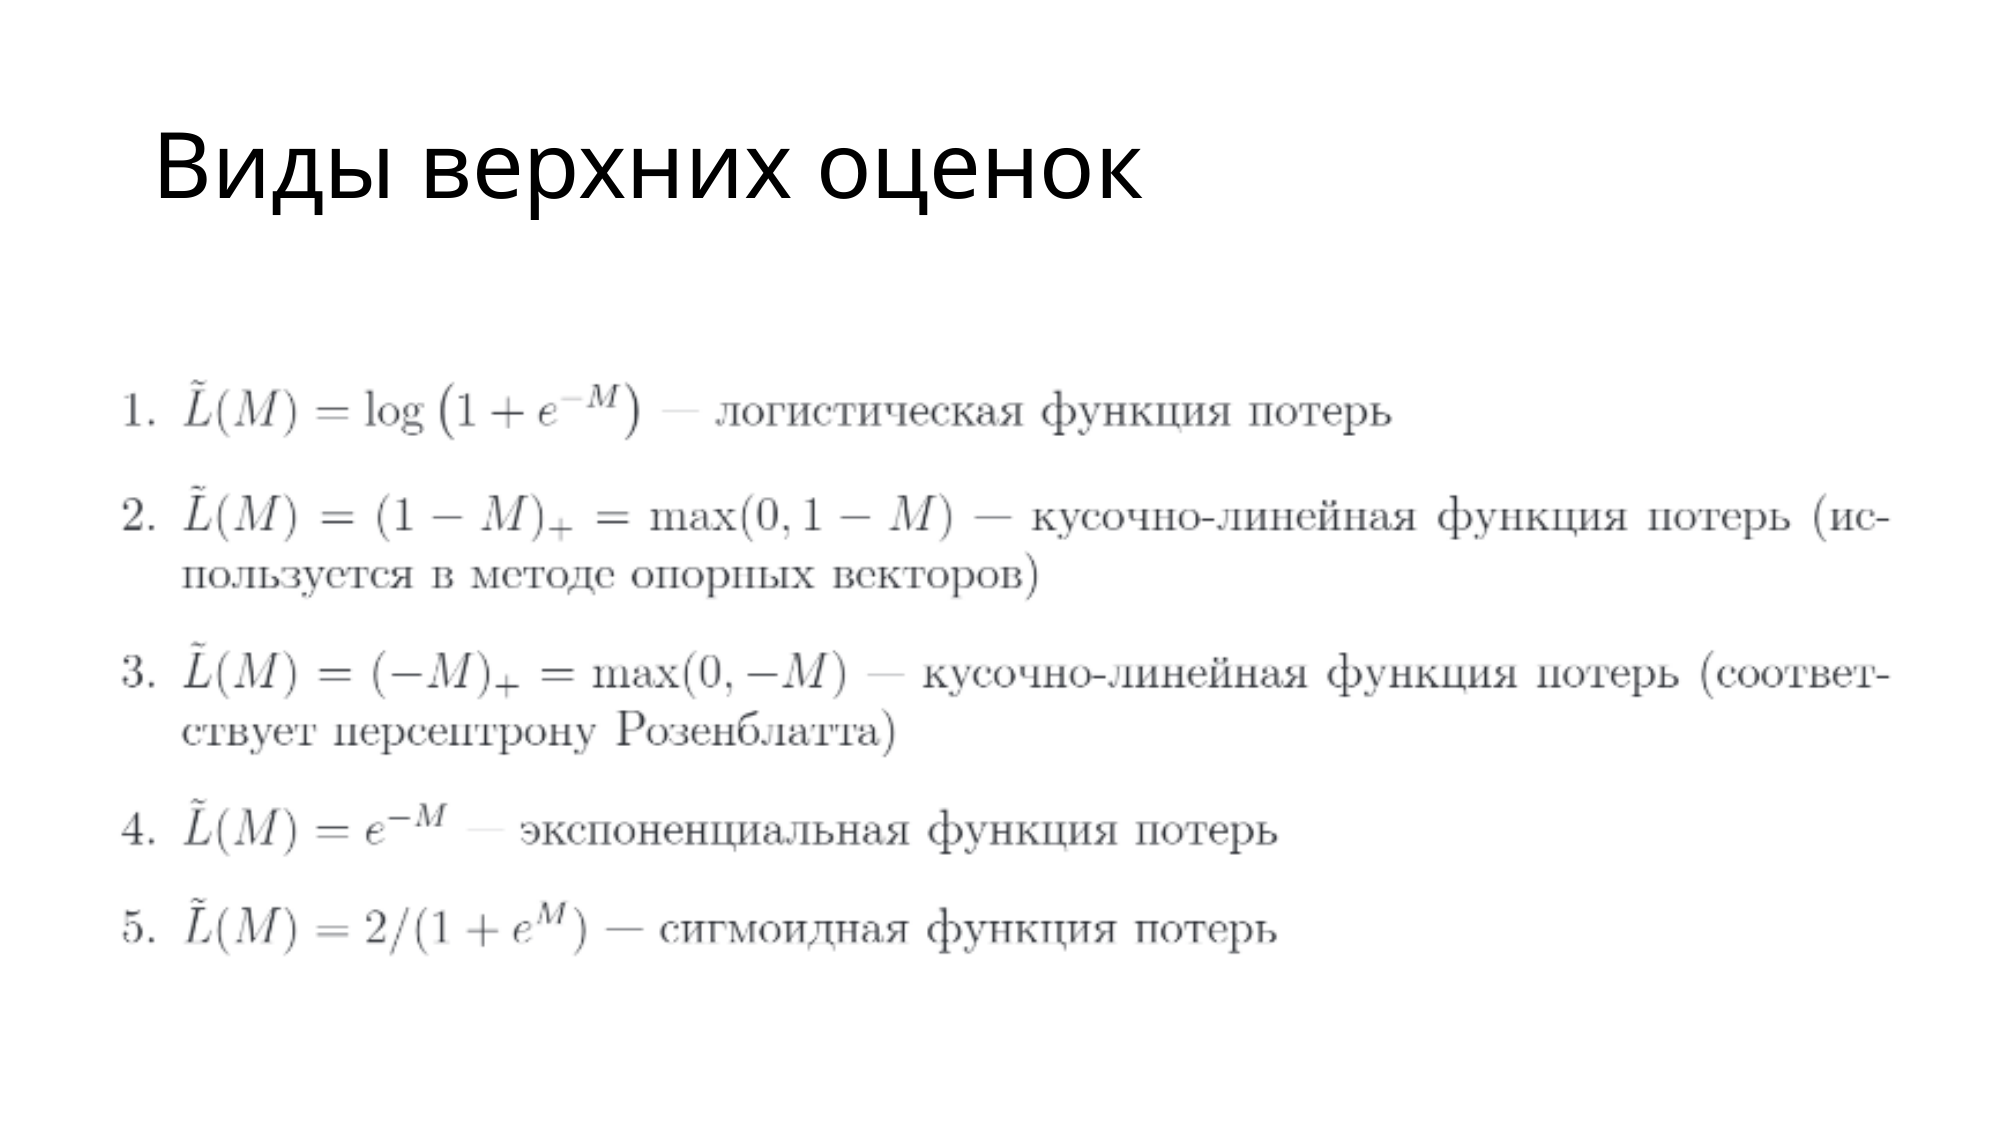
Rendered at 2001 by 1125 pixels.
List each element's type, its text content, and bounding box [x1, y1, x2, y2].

title Виды верхних оценок [137, 59, 1863, 278]
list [90, 348, 1910, 982]
